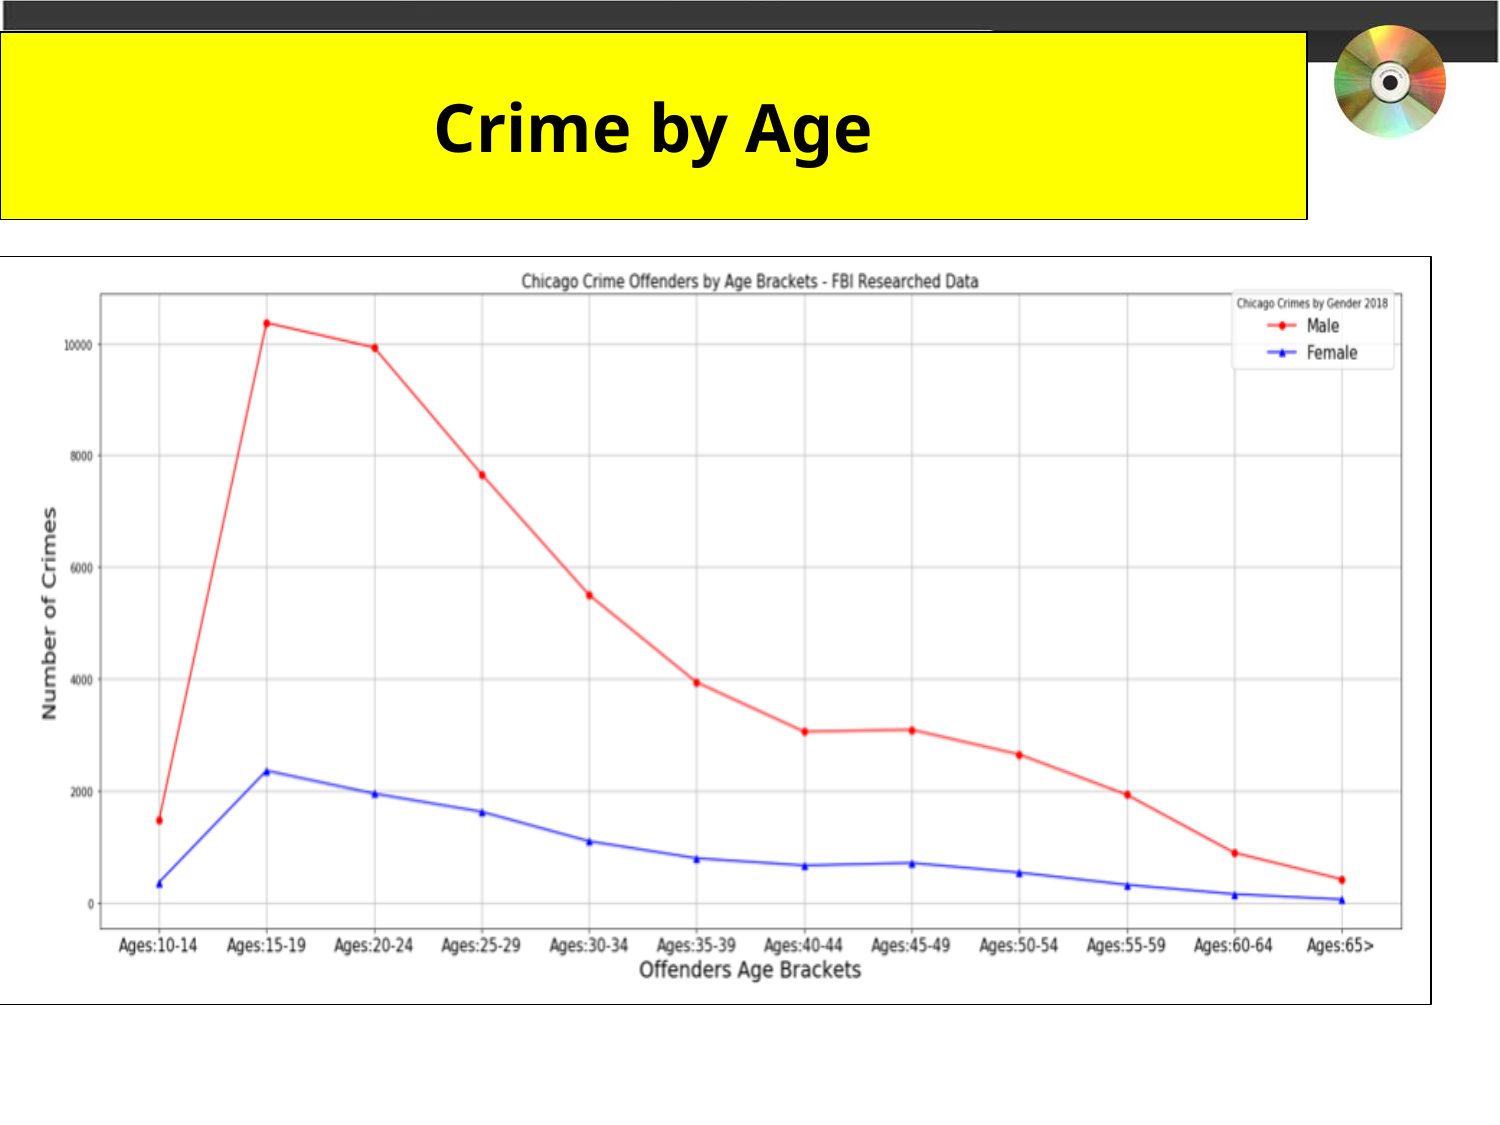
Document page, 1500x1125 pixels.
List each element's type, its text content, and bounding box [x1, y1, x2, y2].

picture [0, 0, 1500, 140]
title Crime by Age [0, 32, 1308, 220]
picture [0, 257, 1431, 1004]
